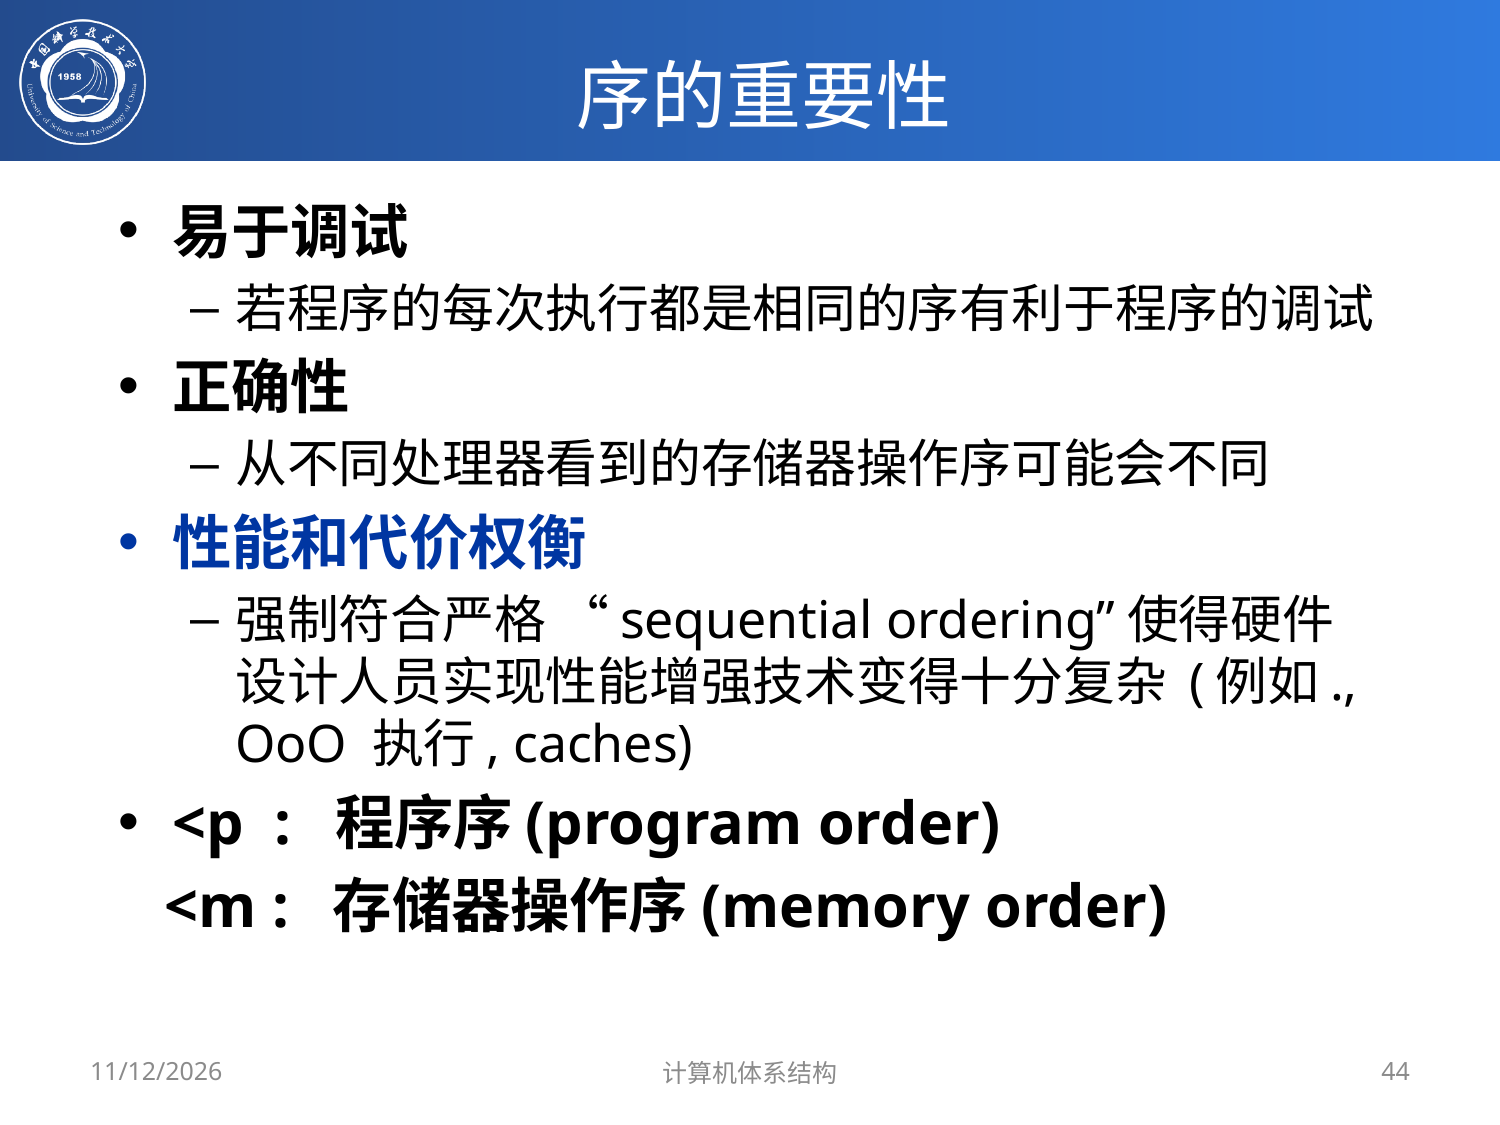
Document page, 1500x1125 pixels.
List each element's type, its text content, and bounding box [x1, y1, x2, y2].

title 序的重要性 [117, 30, 1412, 157]
list 易于调试 若程序的每次执行都是相同的序有利于程序的调试 正确性 从不同处理器看到的存储器操作序可能会不同 性能和代价权衡 强制符合严格 “sequential ordering”使得硬件设计人员实现性能增强技术变得十分复杂 (例如., OoO 执行, caches) <p : 程序序(program order) <m : 存储器操作序(memory order) [103, 186, 1397, 1014]
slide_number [75, 1042, 425, 1103]
picture [19, 19, 146, 145]
footer 计算机体系结构 [512, 1042, 988, 1103]
slide_number 44 [1074, 1042, 1425, 1103]
